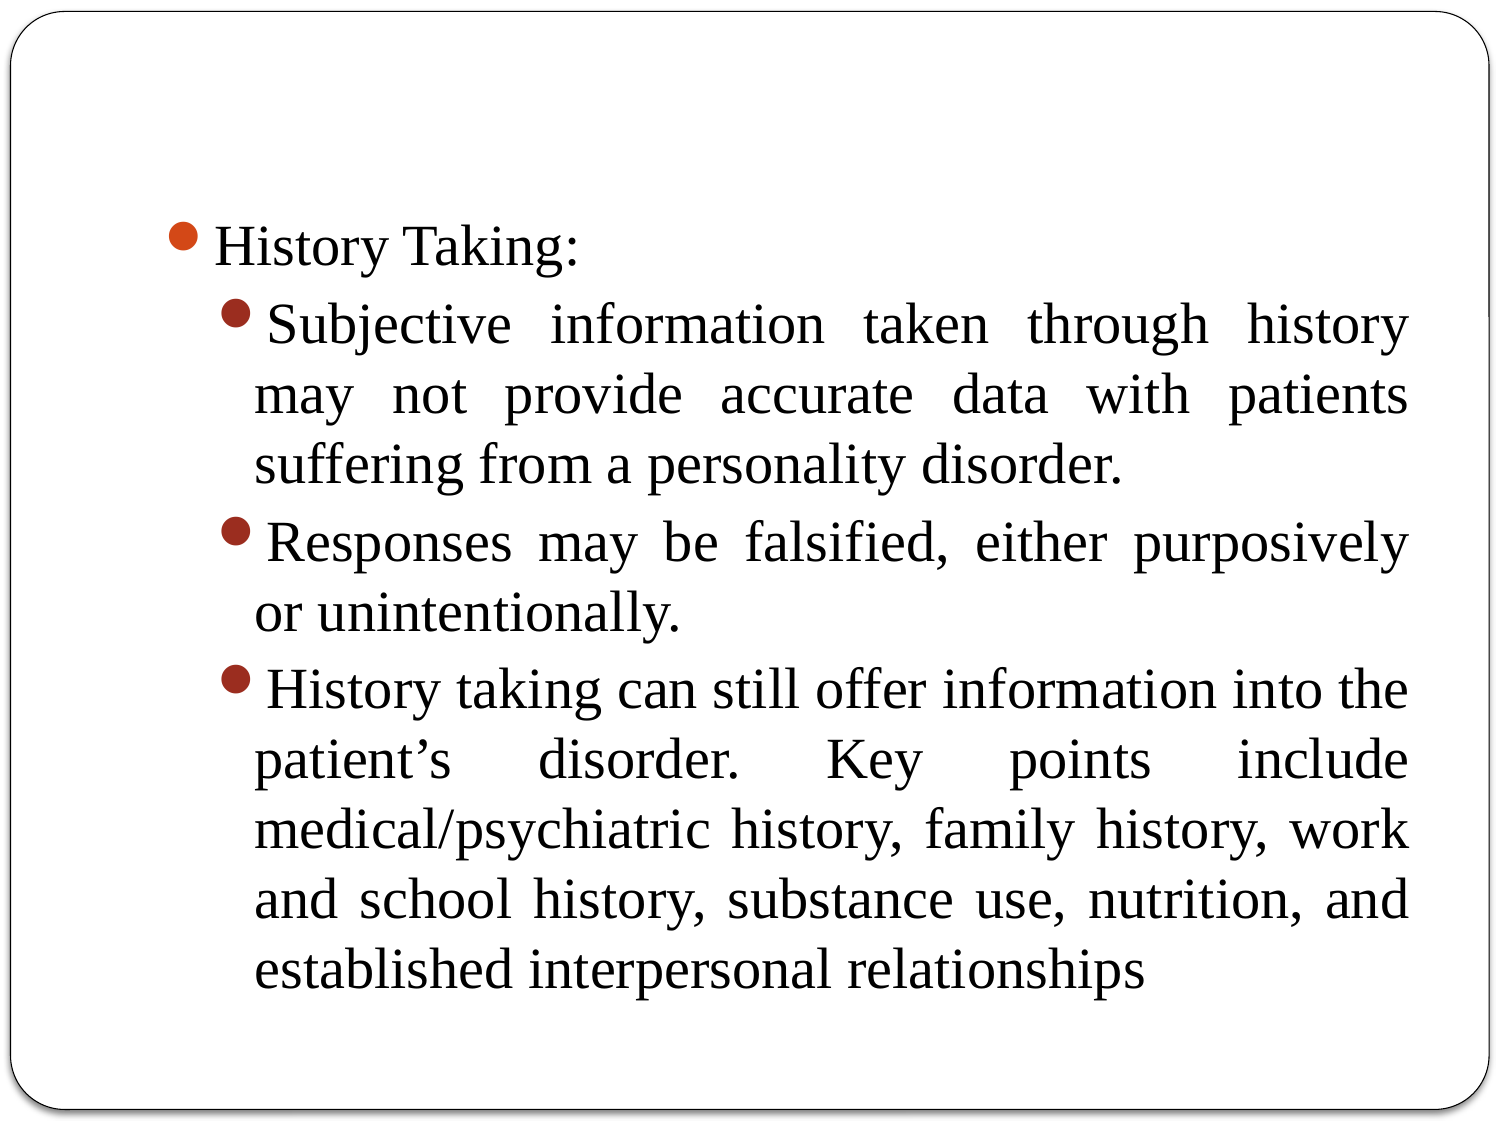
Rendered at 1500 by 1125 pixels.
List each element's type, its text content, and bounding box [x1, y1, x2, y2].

list History Taking: Subjective information taken through history may not provide accurate data with patients suffering from a personality disorder. Responses may be falsified, either purposively or unintentionally. History taking can still offer information into the patient’s disorder. Key points include medical/psychiatric history, family history, work and school history, substance use, nutrition, and established interpersonal relationships [150, 200, 1425, 1038]
